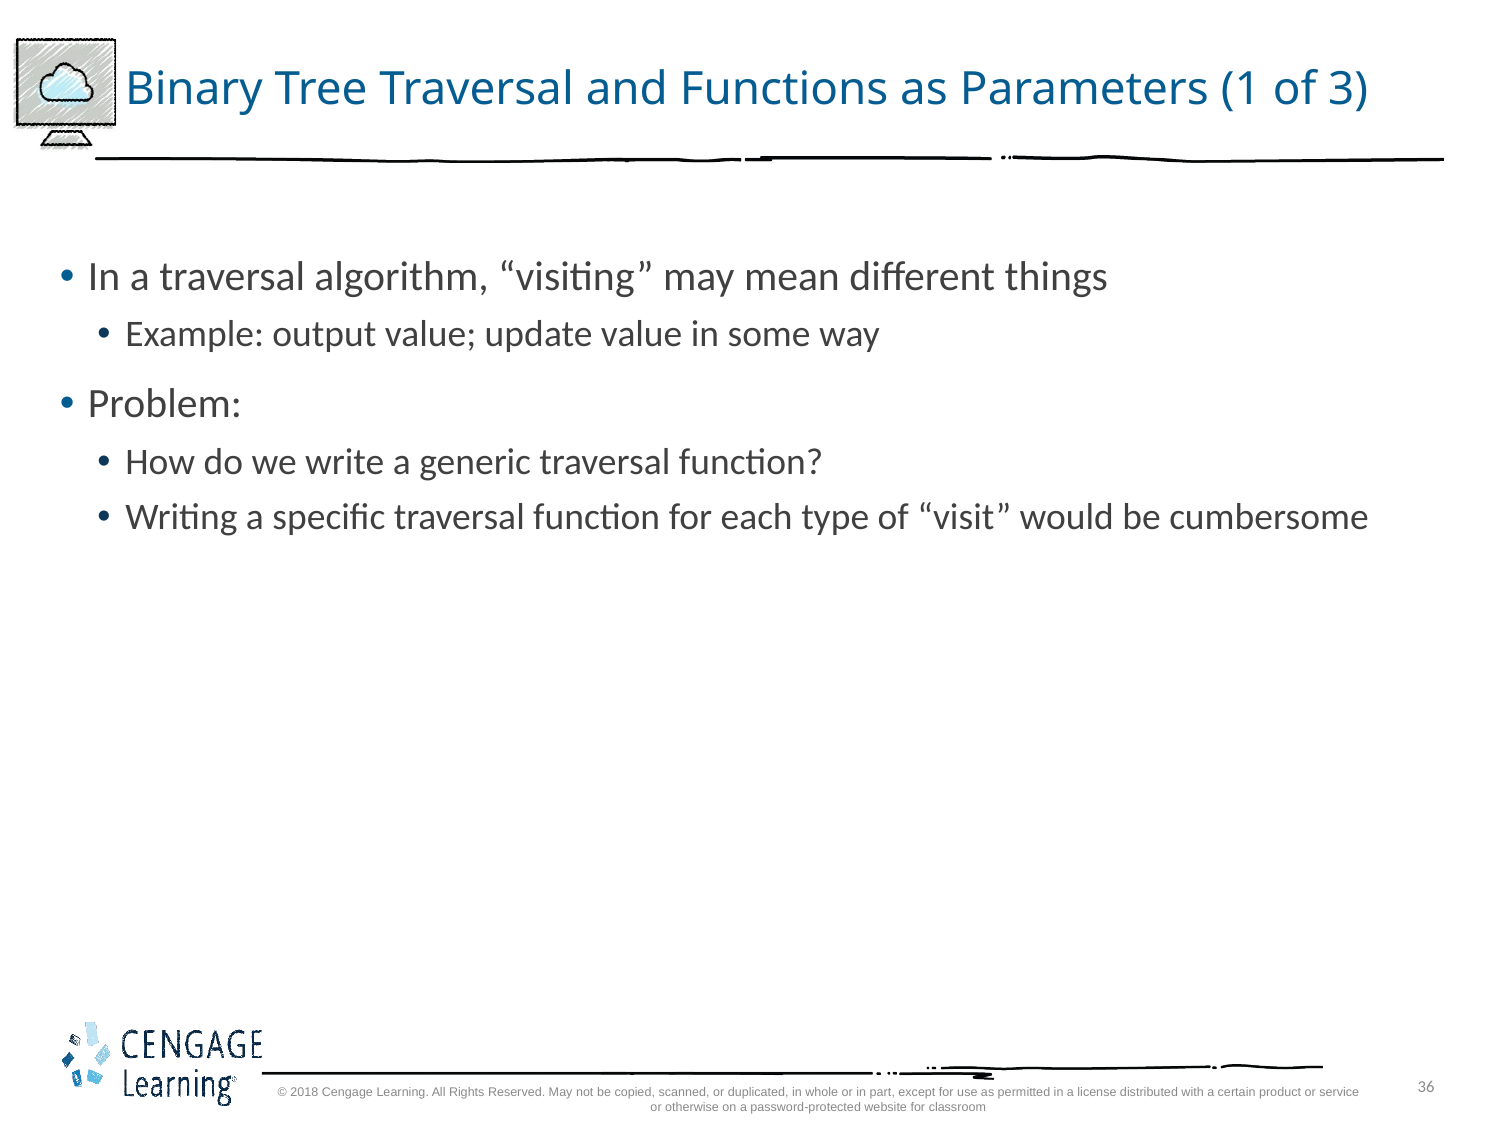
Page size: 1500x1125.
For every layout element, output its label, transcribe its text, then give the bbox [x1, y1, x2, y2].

list In a traversal algorithm, “visiting” may mean different things Example: output value; update value in some way Problem: How do we write a generic traversal function? Writing a specific traversal function for each type of “visit” would be cumbersome [59, 252, 1441, 485]
footer © 2018 Cengage Learning. All Rights Reserved. May not be copied, scanned, or duplicated, in whole or in part, except for use as permitted in a license distributed with a certain product or service or otherwise on a password-protected website for classroom [261, 1079, 1375, 1120]
title Binary Tree Traversal and Functions as Parameters (1 of 3) [125, 66, 1442, 116]
picture [12, 36, 117, 151]
picture [95, 155, 1444, 163]
picture [62, 1022, 1323, 1106]
